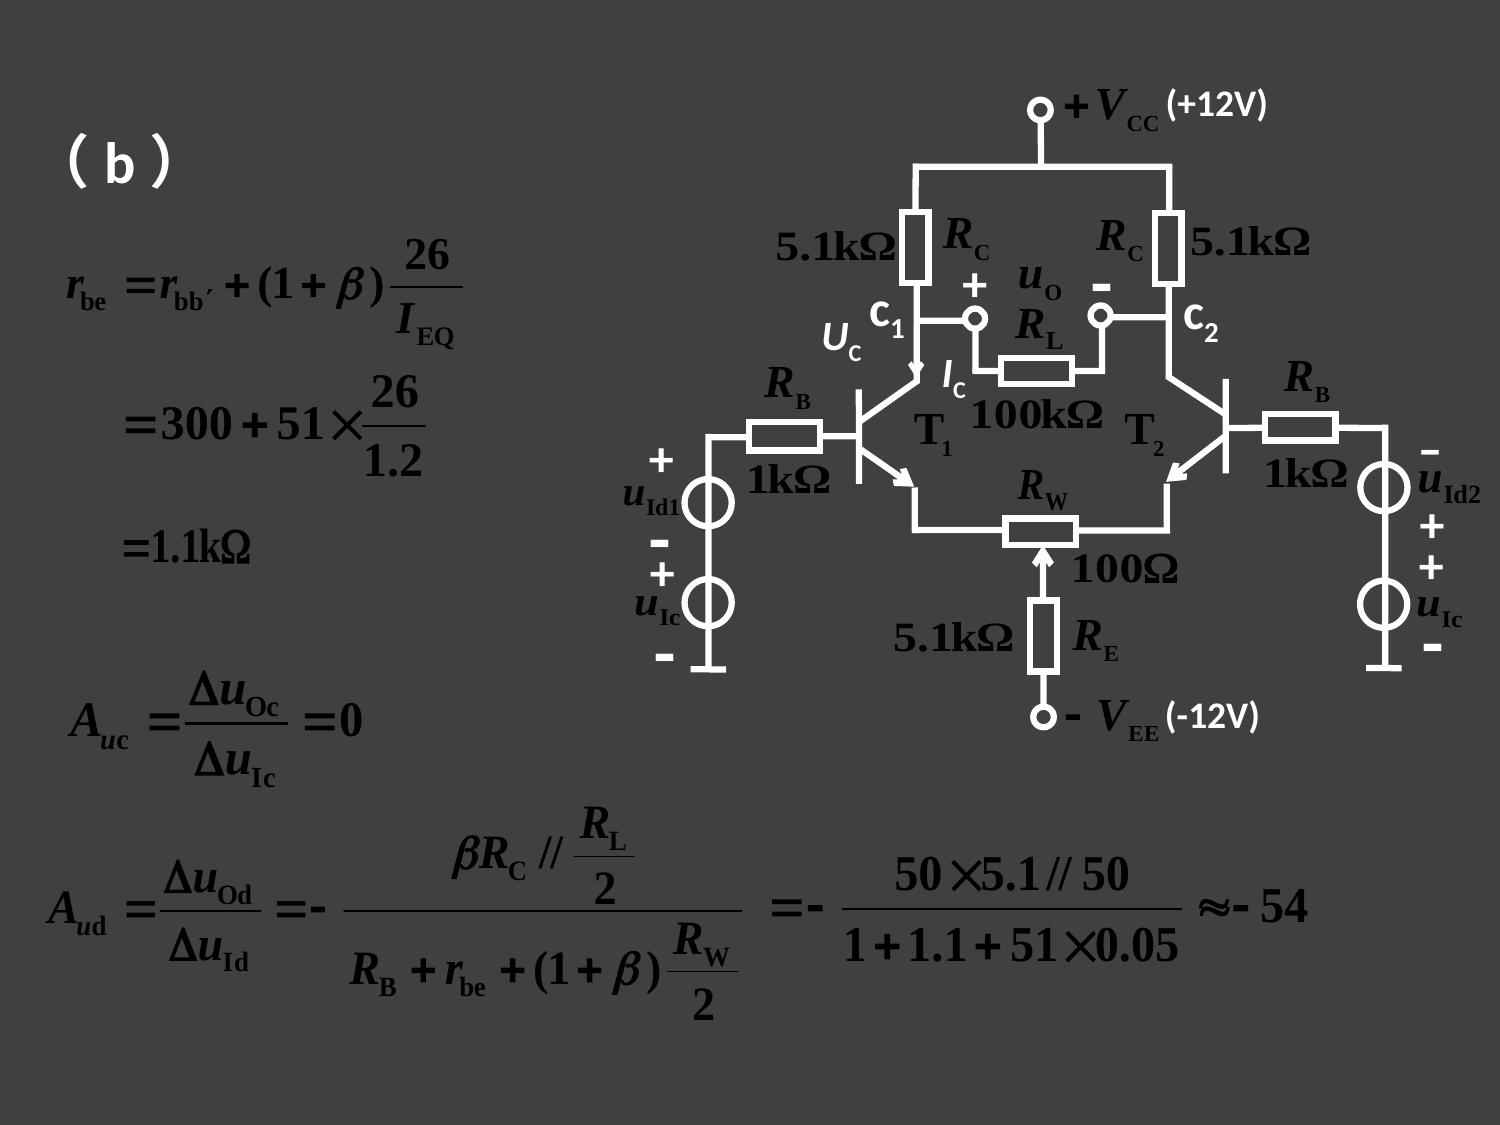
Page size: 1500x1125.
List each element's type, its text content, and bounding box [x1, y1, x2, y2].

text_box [616, 71, 1490, 748]
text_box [37, 791, 752, 1032]
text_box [113, 358, 436, 488]
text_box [59, 222, 471, 360]
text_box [760, 838, 1318, 973]
text_box （b） [17, 118, 537, 203]
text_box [114, 518, 259, 575]
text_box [59, 653, 372, 791]
